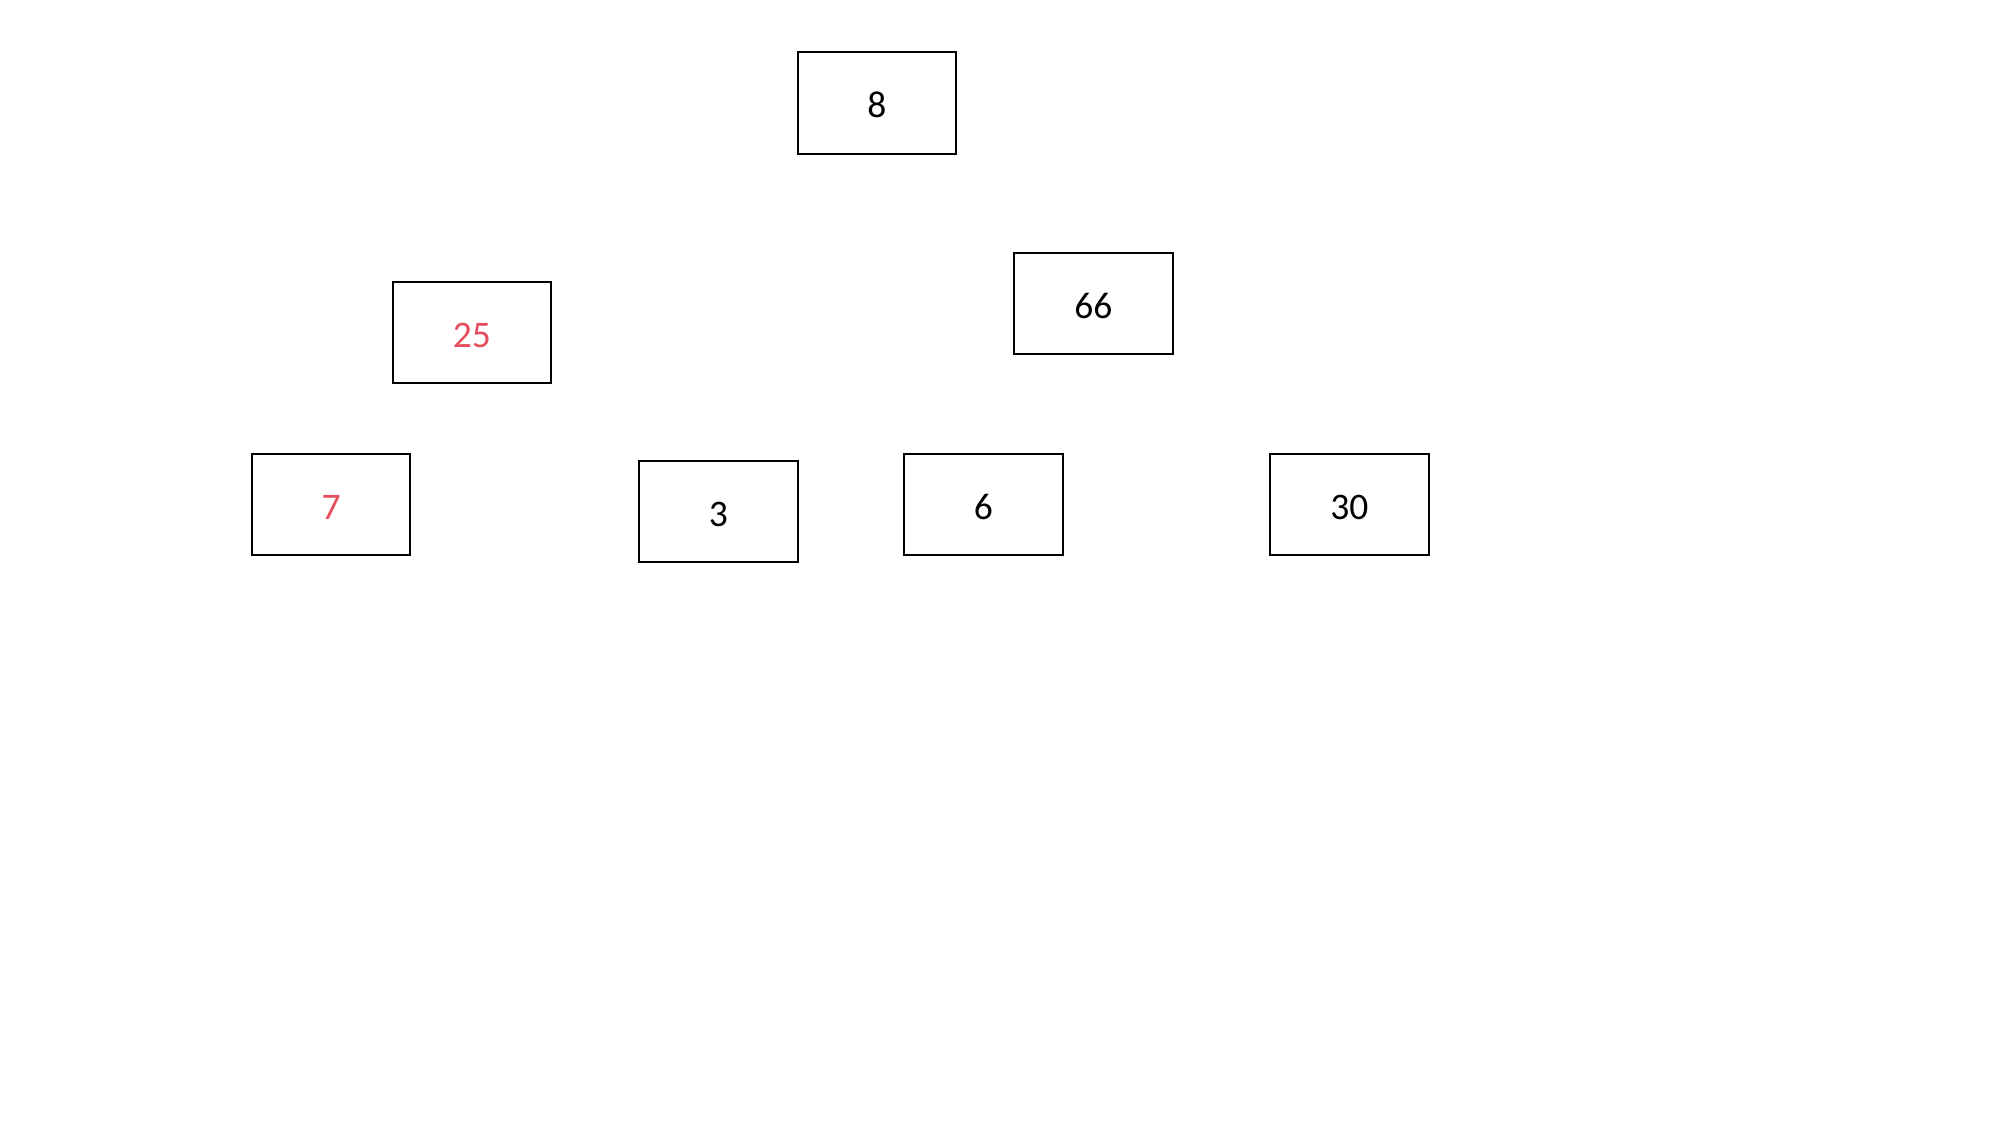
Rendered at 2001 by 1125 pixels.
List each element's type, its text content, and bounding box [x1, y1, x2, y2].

text_box 66 [1013, 252, 1174, 355]
text_box 7 [251, 453, 411, 556]
text_box 8 [797, 51, 957, 155]
text_box 30 [1269, 453, 1430, 556]
text_box 3 [638, 460, 799, 563]
text_box 25 [392, 281, 552, 384]
text_box 6 [903, 453, 1064, 556]
